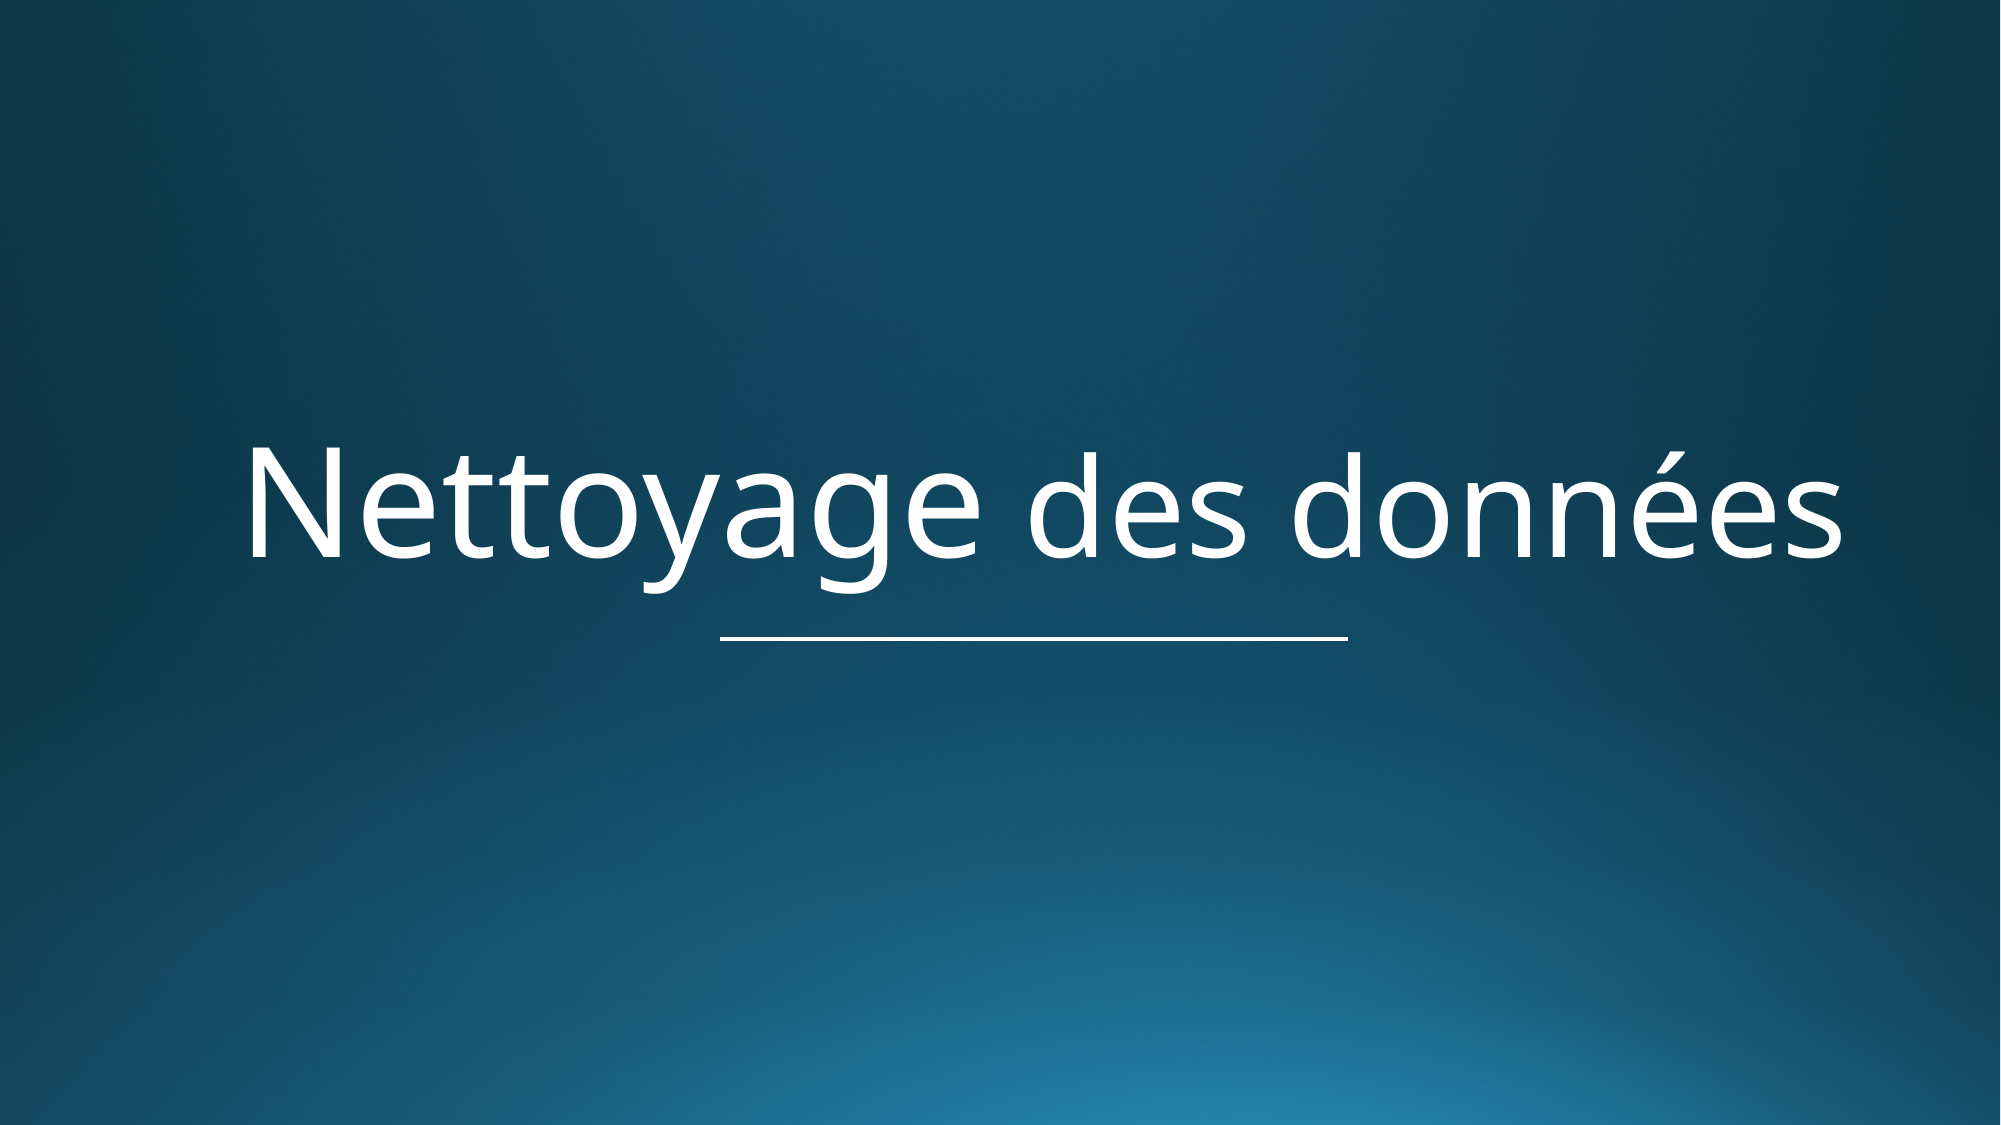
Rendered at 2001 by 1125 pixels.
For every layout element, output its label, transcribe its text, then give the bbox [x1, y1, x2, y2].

picture [0, 0, 2001, 1125]
title Nettoyage des données [181, 398, 1907, 617]
